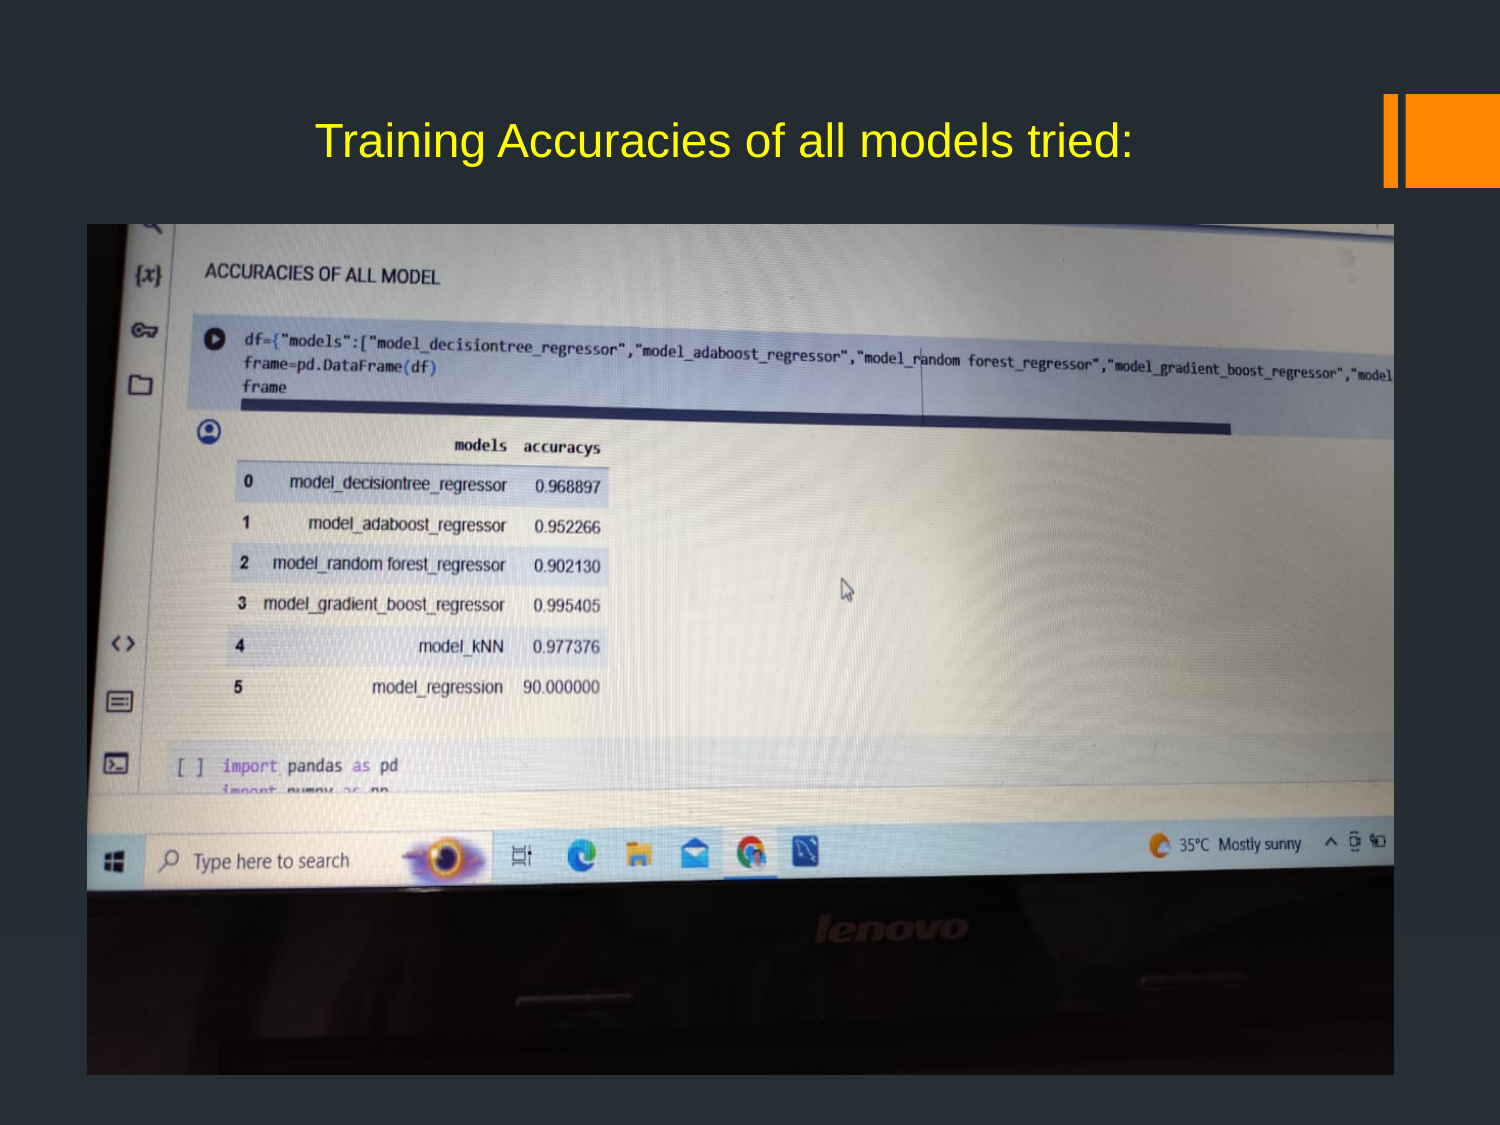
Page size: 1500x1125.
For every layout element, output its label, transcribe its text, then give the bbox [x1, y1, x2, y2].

title Training Accuracies of all models tried: [125, 99, 1325, 224]
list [86, 224, 1395, 1076]
